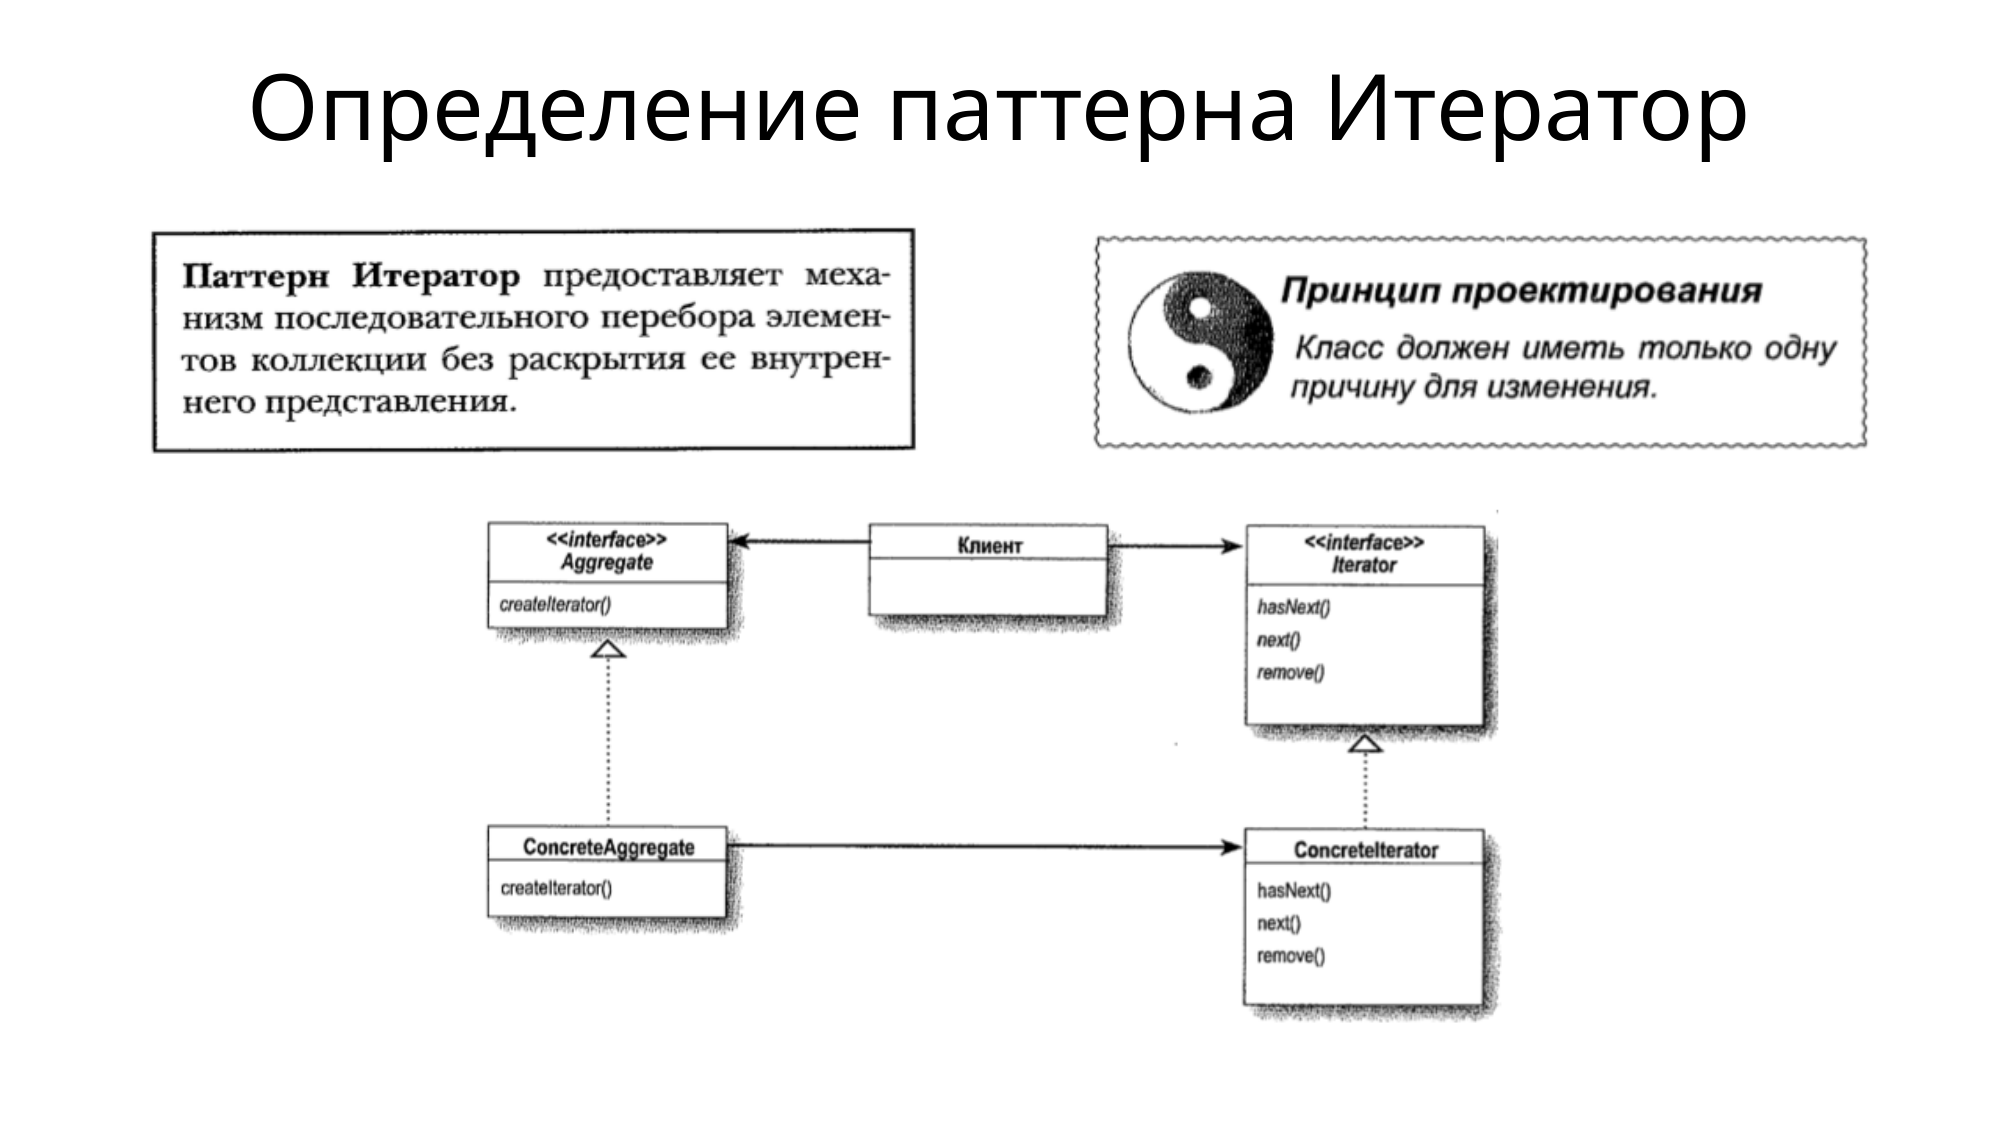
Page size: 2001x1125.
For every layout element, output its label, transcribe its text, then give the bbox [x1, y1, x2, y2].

title Определение паттерна Итератор [137, 47, 1863, 175]
picture [138, 217, 930, 461]
picture [1080, 231, 1887, 461]
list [466, 504, 1511, 1041]
